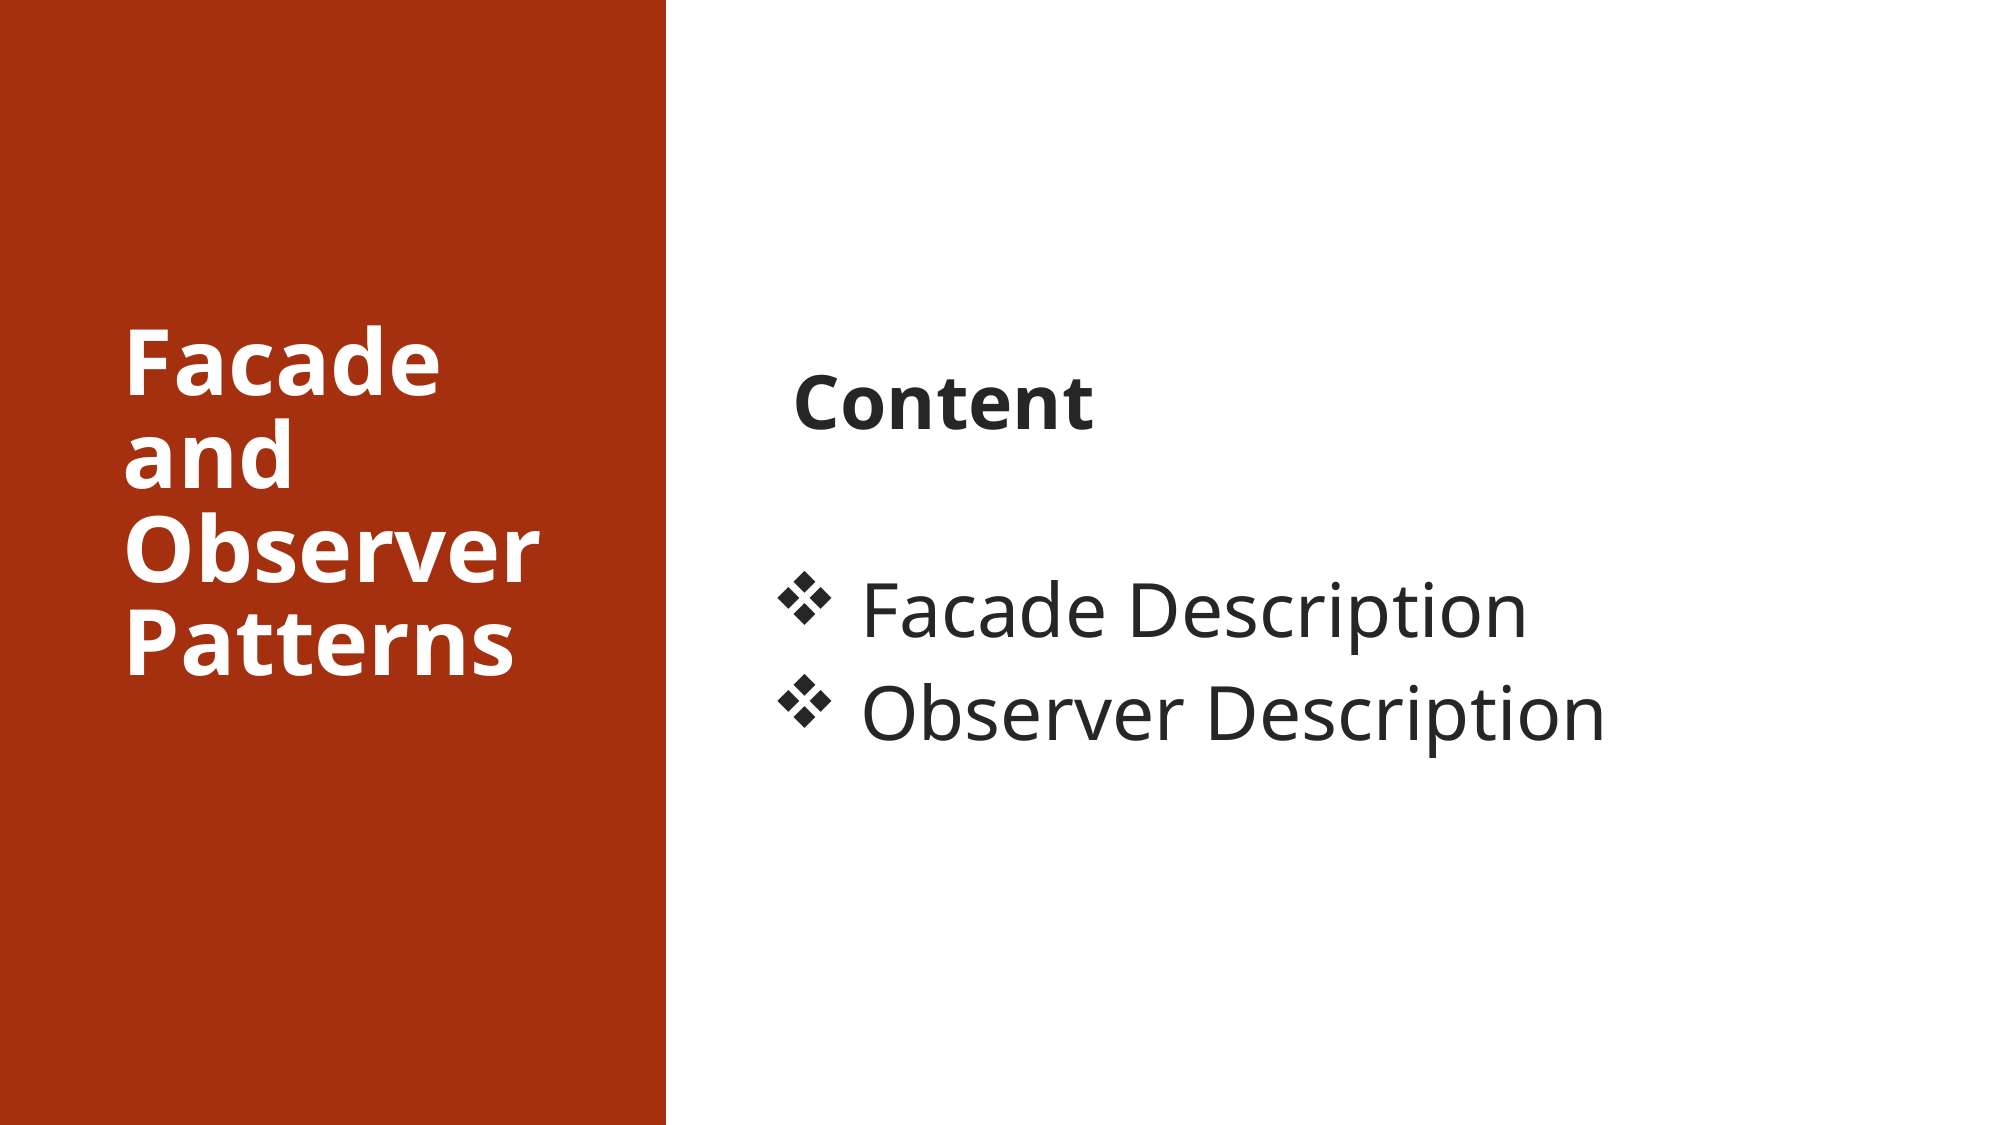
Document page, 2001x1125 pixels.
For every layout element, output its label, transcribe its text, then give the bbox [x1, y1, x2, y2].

title Facade and Observer Patterns [107, 153, 598, 972]
text_box [0, 0, 667, 1125]
list Content Facade Description Observer Description [756, 153, 1876, 972]
